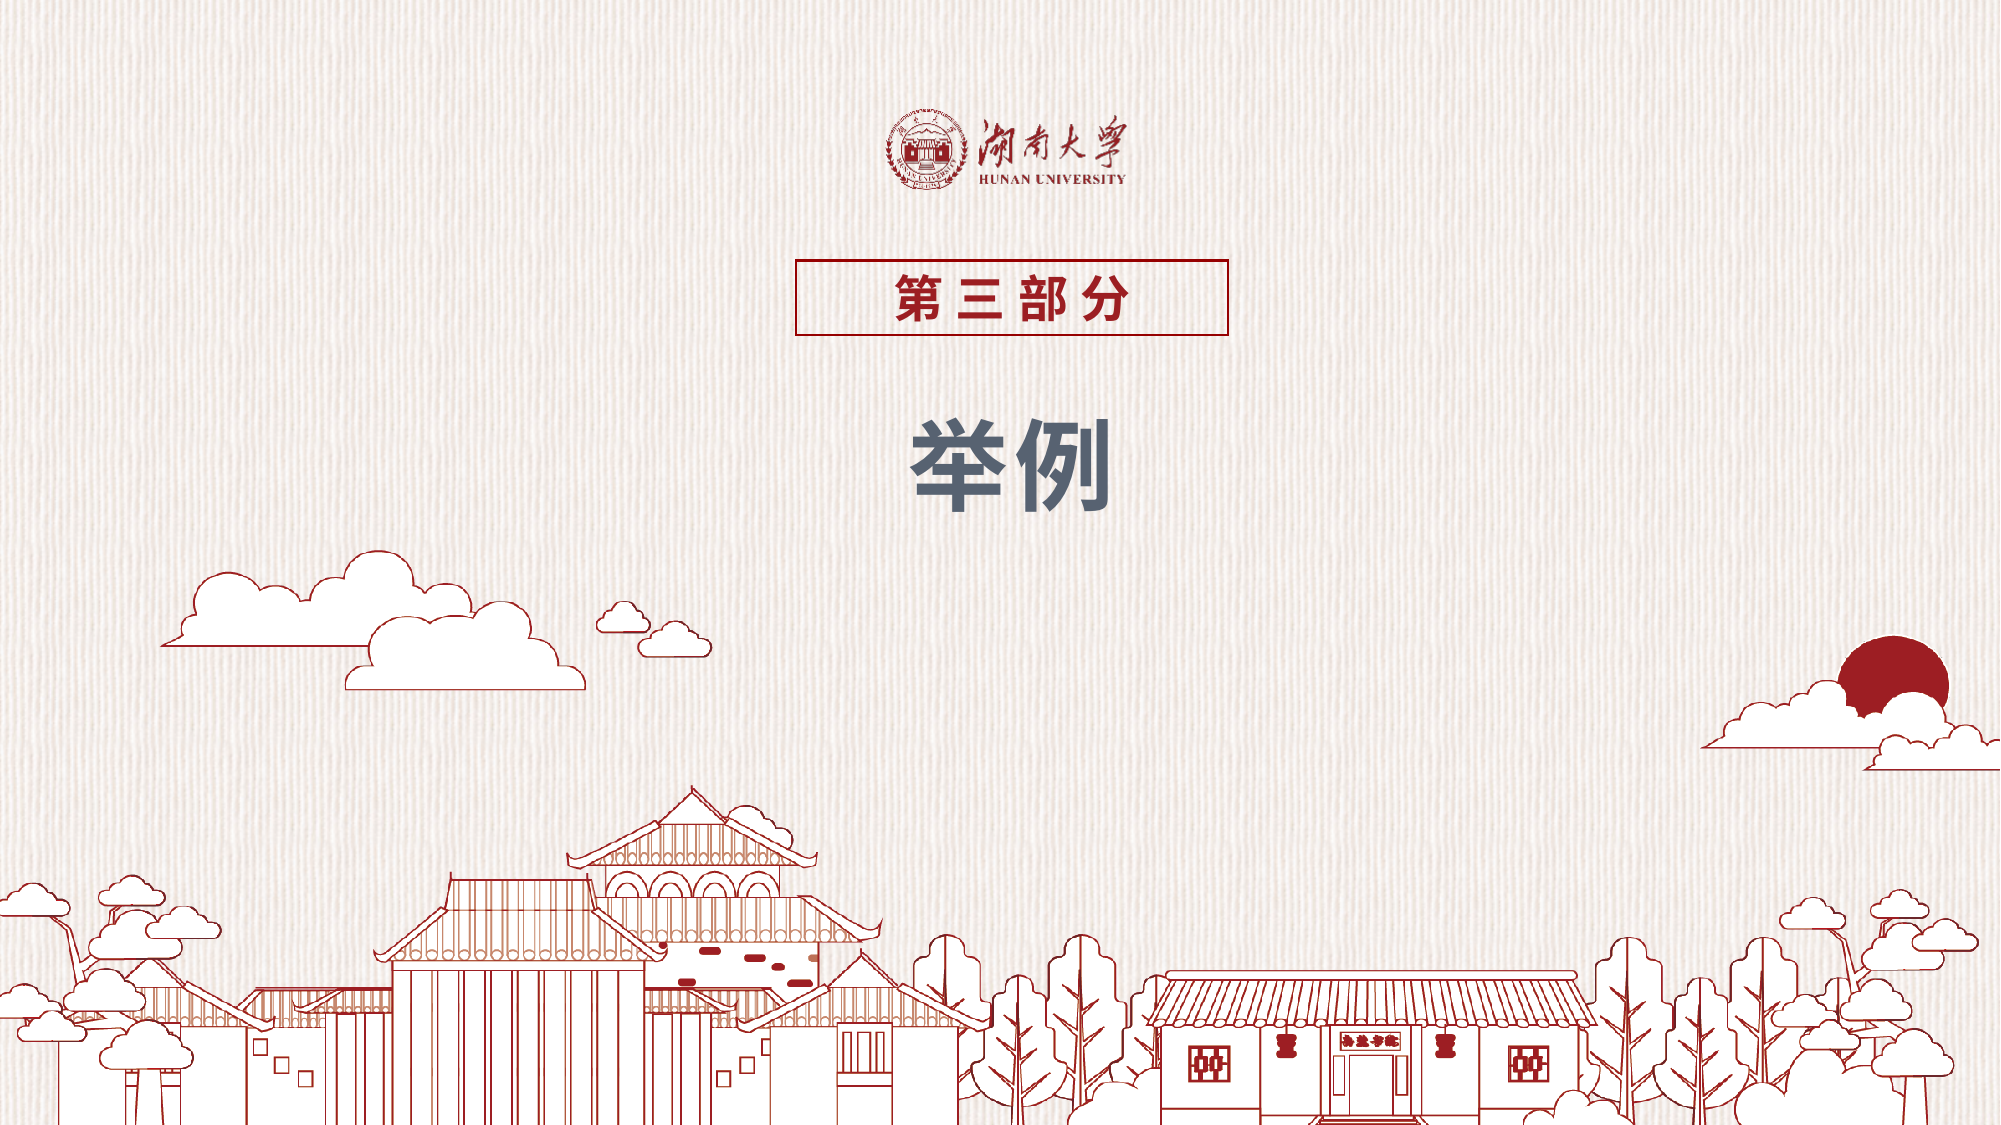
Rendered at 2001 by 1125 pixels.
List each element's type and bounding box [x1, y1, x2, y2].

text_box [347, 260, 1677, 514]
picture [0, 265, 2000, 1125]
picture [885, 102, 1138, 198]
